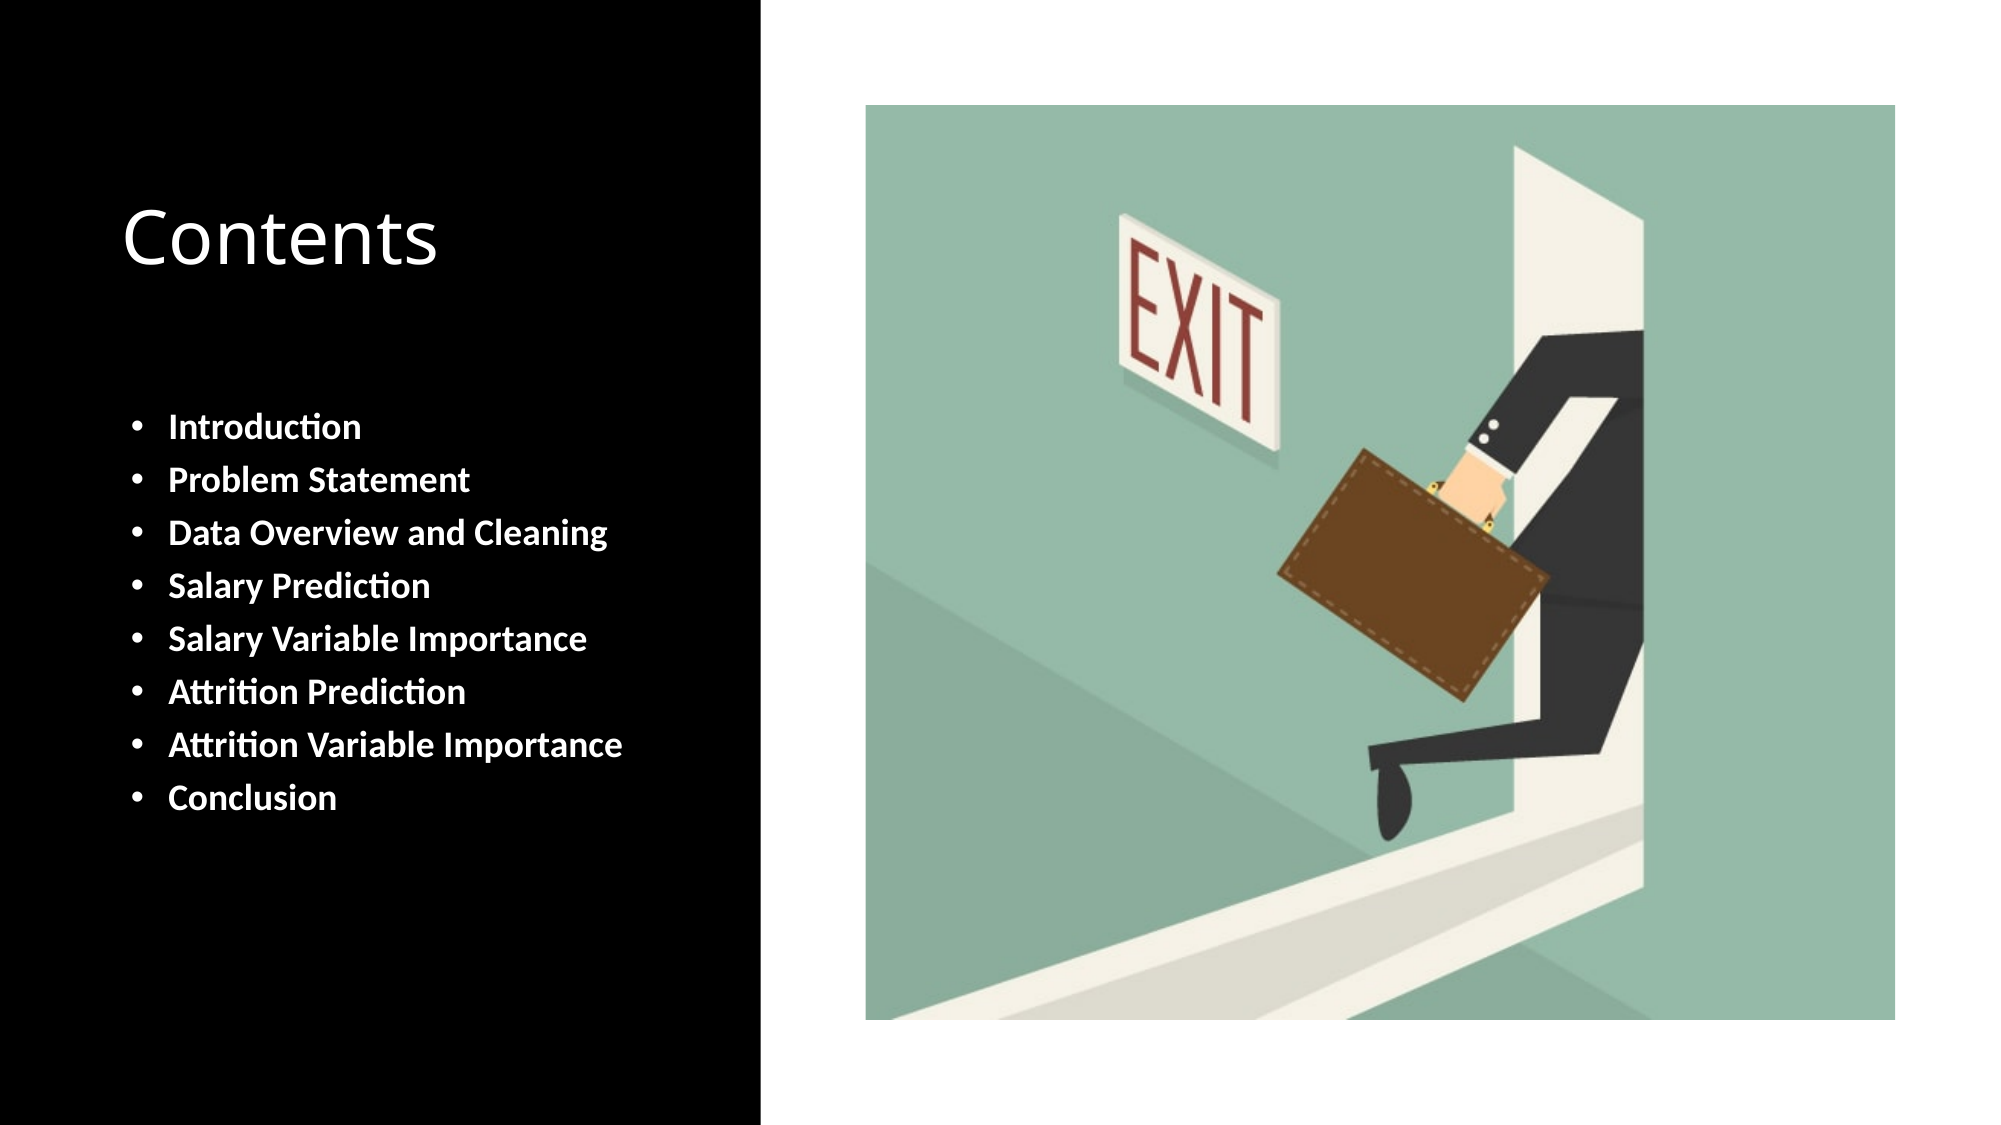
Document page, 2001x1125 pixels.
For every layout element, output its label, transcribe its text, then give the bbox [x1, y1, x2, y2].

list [865, 104, 1895, 1020]
title Contents [106, 103, 708, 379]
text_box Introduction Problem Statement Data Overview and Cleaning Salary Prediction Salary Variable Importance Attrition Prediction Attrition Variable Importance Conclusion [106, 399, 708, 1020]
text_box [759, 0, 2000, 1125]
